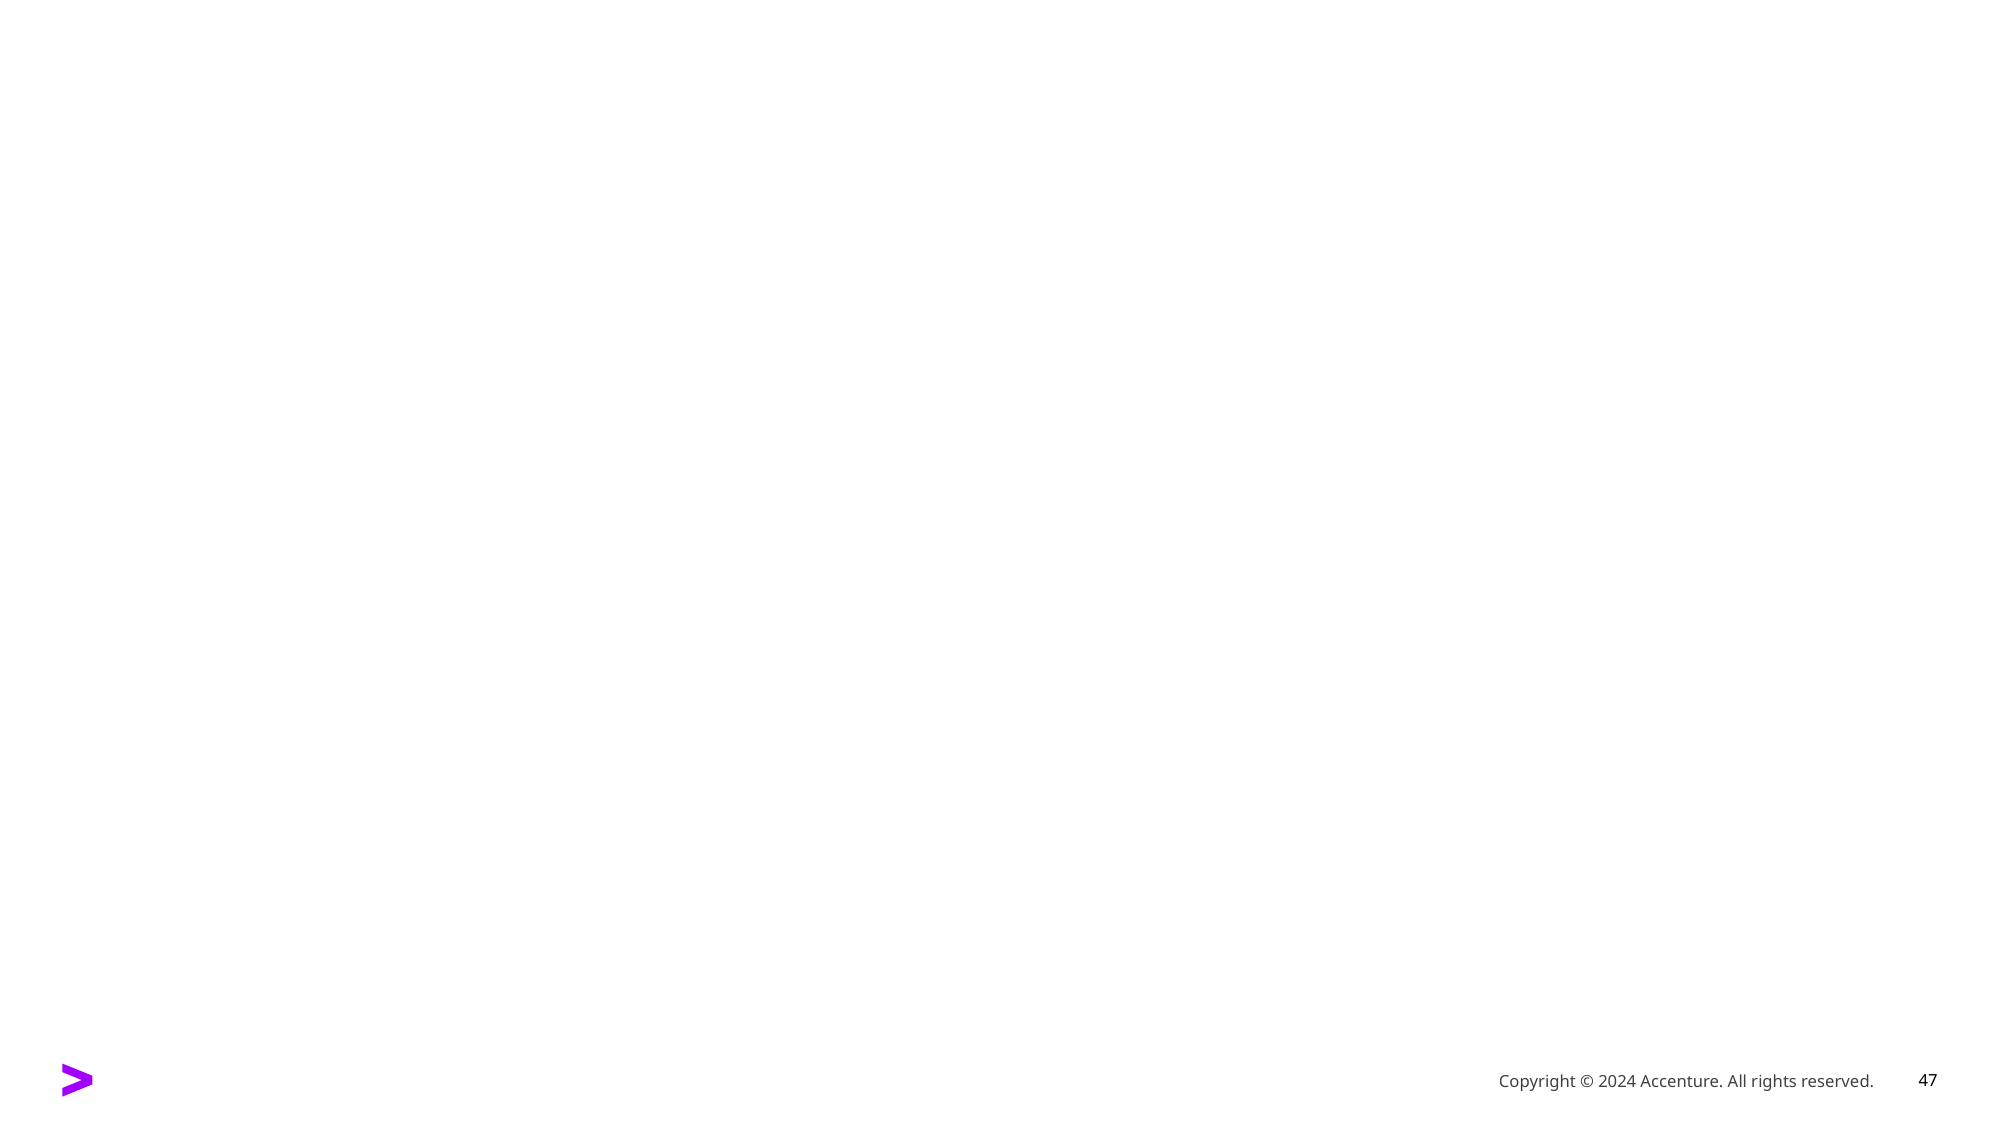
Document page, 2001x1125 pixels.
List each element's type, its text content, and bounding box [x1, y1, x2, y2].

slide_number 47 [1883, 1064, 1938, 1098]
footer Copyright © 2024 Accenture. All rights reserved. [1200, 1064, 1875, 1097]
